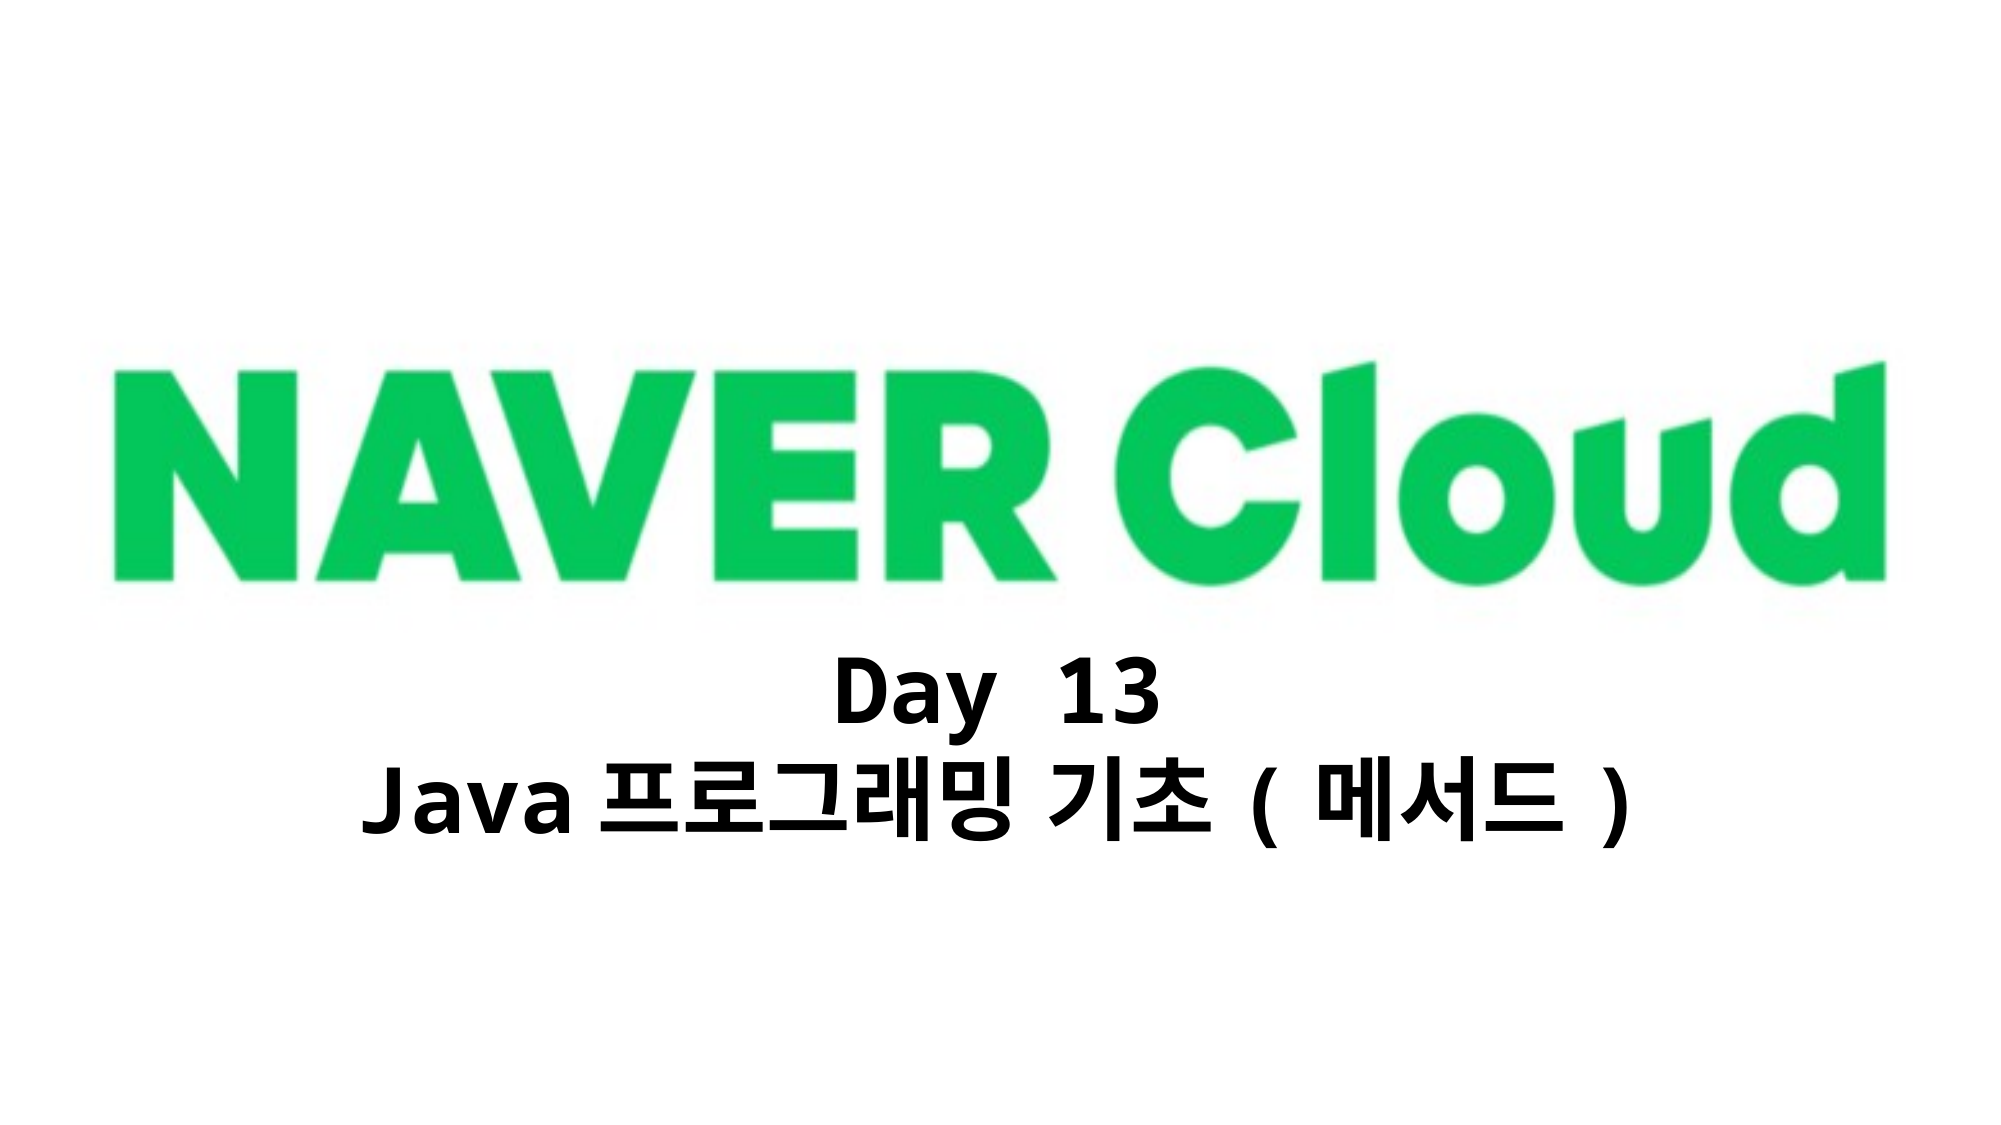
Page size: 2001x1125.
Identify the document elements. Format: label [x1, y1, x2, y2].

text_box [0, 0, 2000, 1125]
